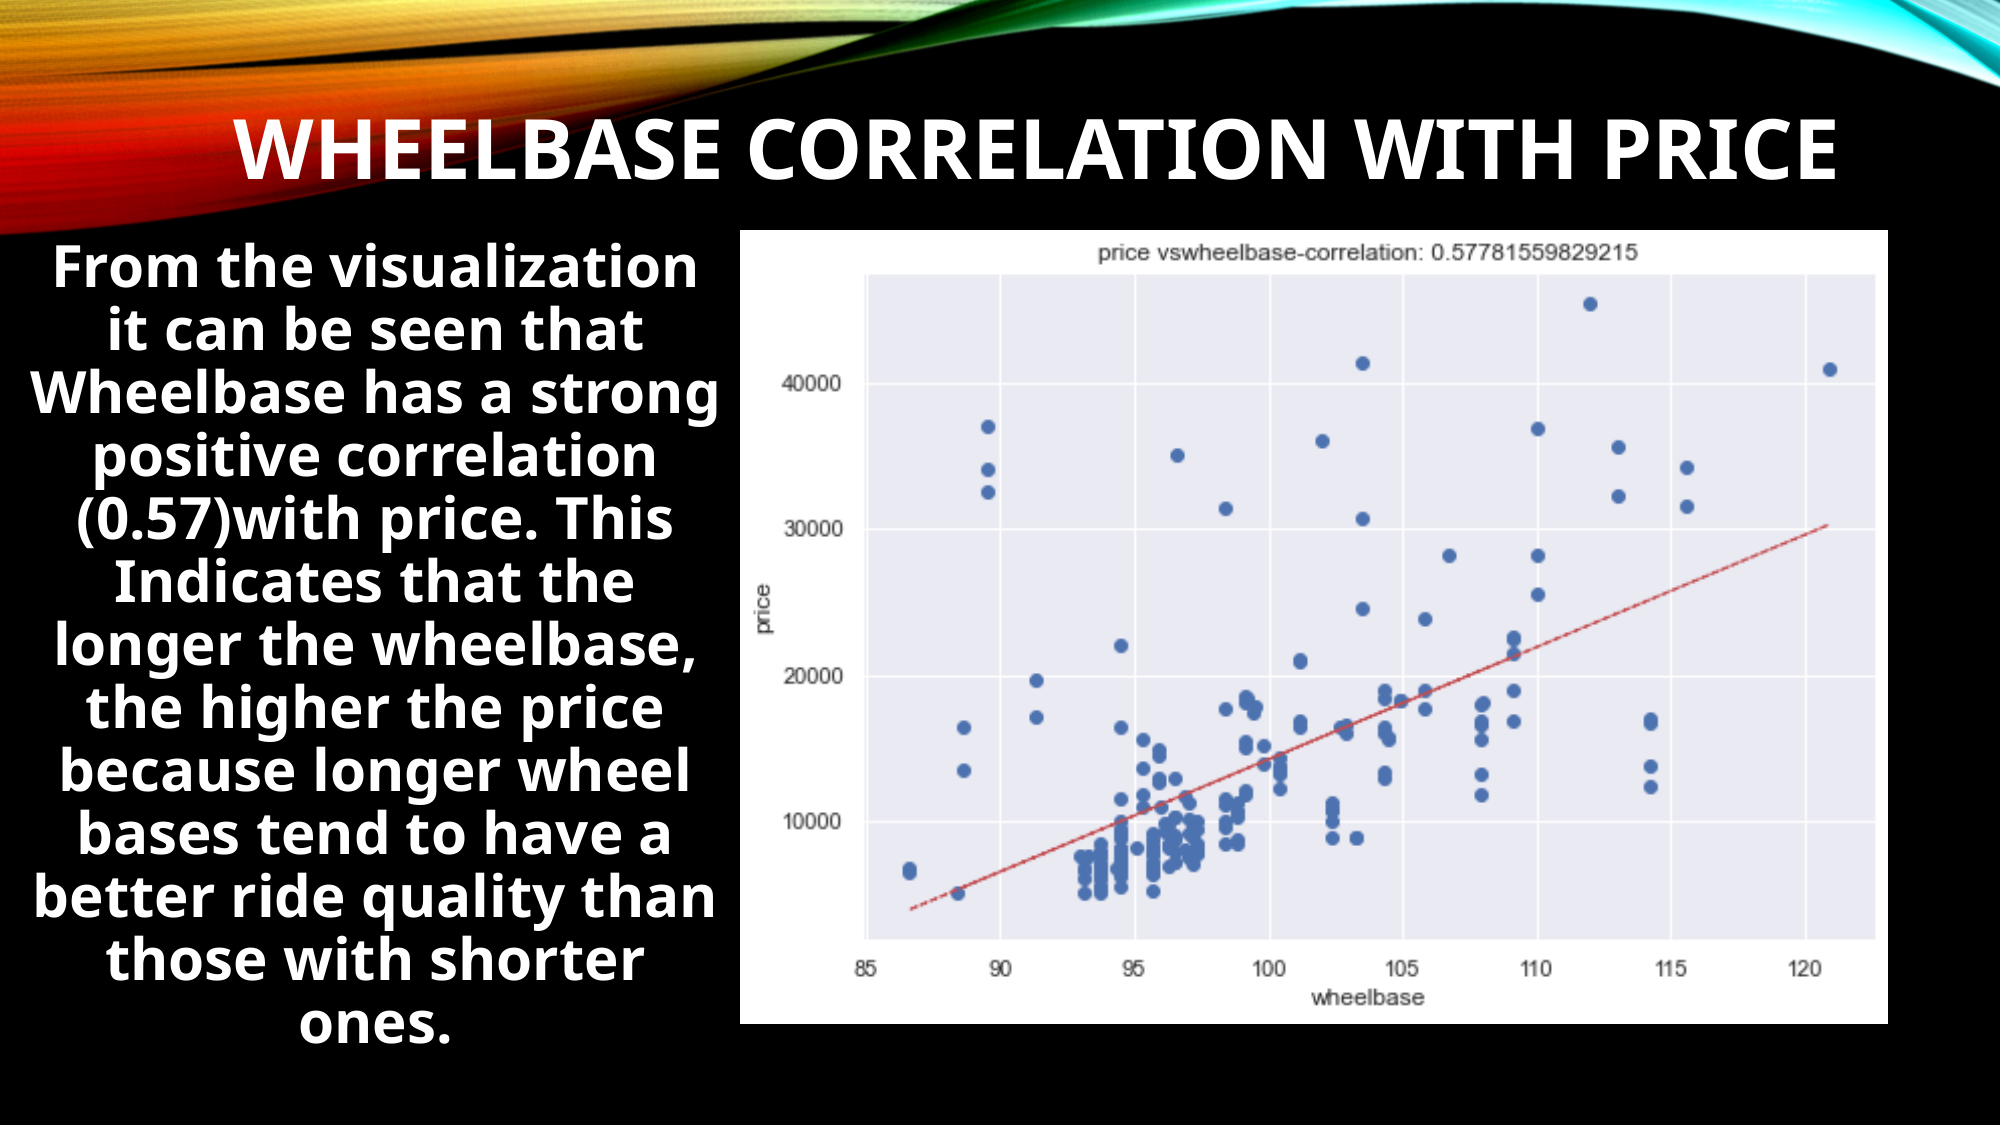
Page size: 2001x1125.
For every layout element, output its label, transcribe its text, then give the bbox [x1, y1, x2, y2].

picture [0, 0, 2000, 237]
list From the visualization it can be seen that Wheelbase has a strong positive correlation (0.57)with price. This Indicates that the longer the wheelbase, the higher the price because longer wheel bases tend to have a better ride quality than those with shorter ones. [10, 230, 741, 1110]
title Wheelbase Correlation With Price [106, 74, 1969, 231]
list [740, 229, 1888, 1024]
